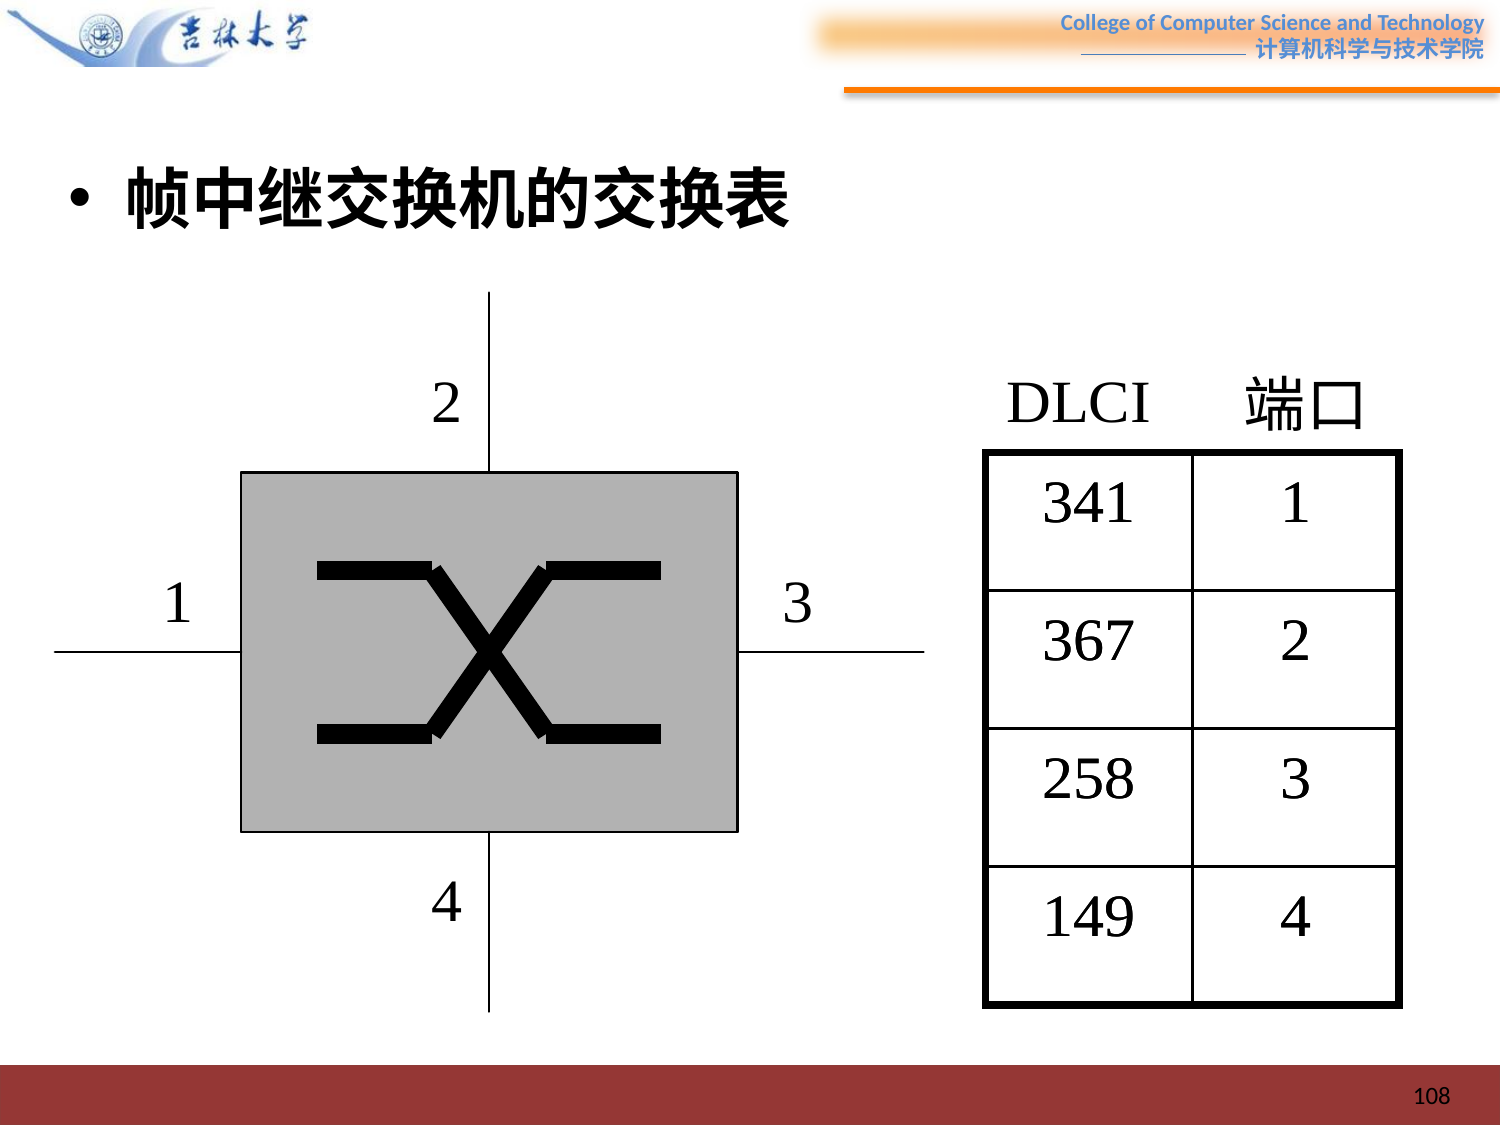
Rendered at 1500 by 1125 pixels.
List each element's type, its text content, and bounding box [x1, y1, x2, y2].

picture [0, 0, 314, 68]
picture [52, 290, 1424, 1018]
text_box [799, 0, 1500, 71]
text_box 108 [1116, 1065, 1467, 1125]
footer [0, 1063, 1500, 1125]
list 帧中继交换机的交换表 [53, 148, 1455, 268]
